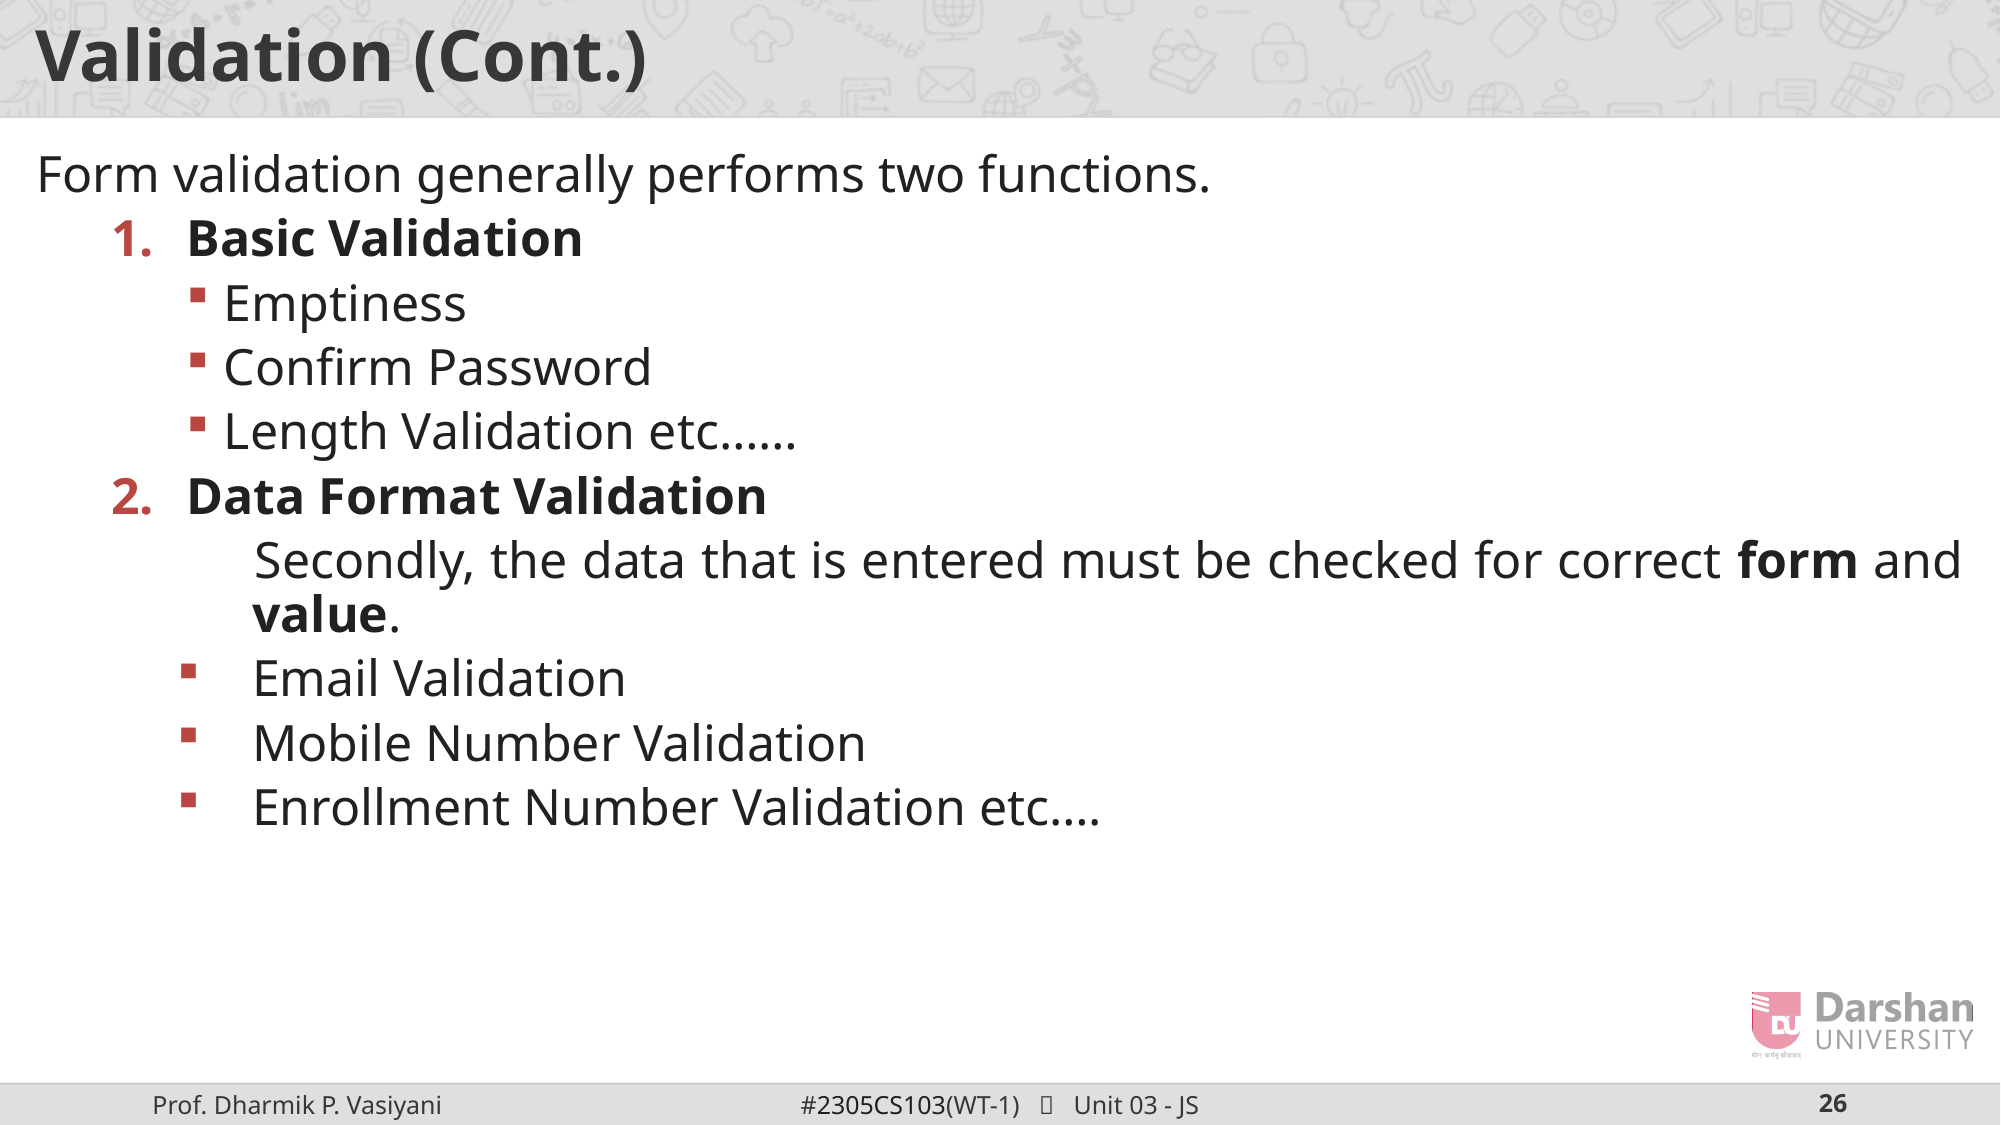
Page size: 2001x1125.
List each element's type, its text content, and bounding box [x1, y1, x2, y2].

title Validation (Cont.) [0, 0, 2000, 117]
list Form validation generally performs two functions. Basic Validation Emptiness Confirm Password Length Validation etc…… Data Format Validation Secondly, the data that is entered must be checked for correct form and value. Email Validation Mobile Number Validation Enrollment Number Validation etc…. [21, 141, 1979, 1059]
